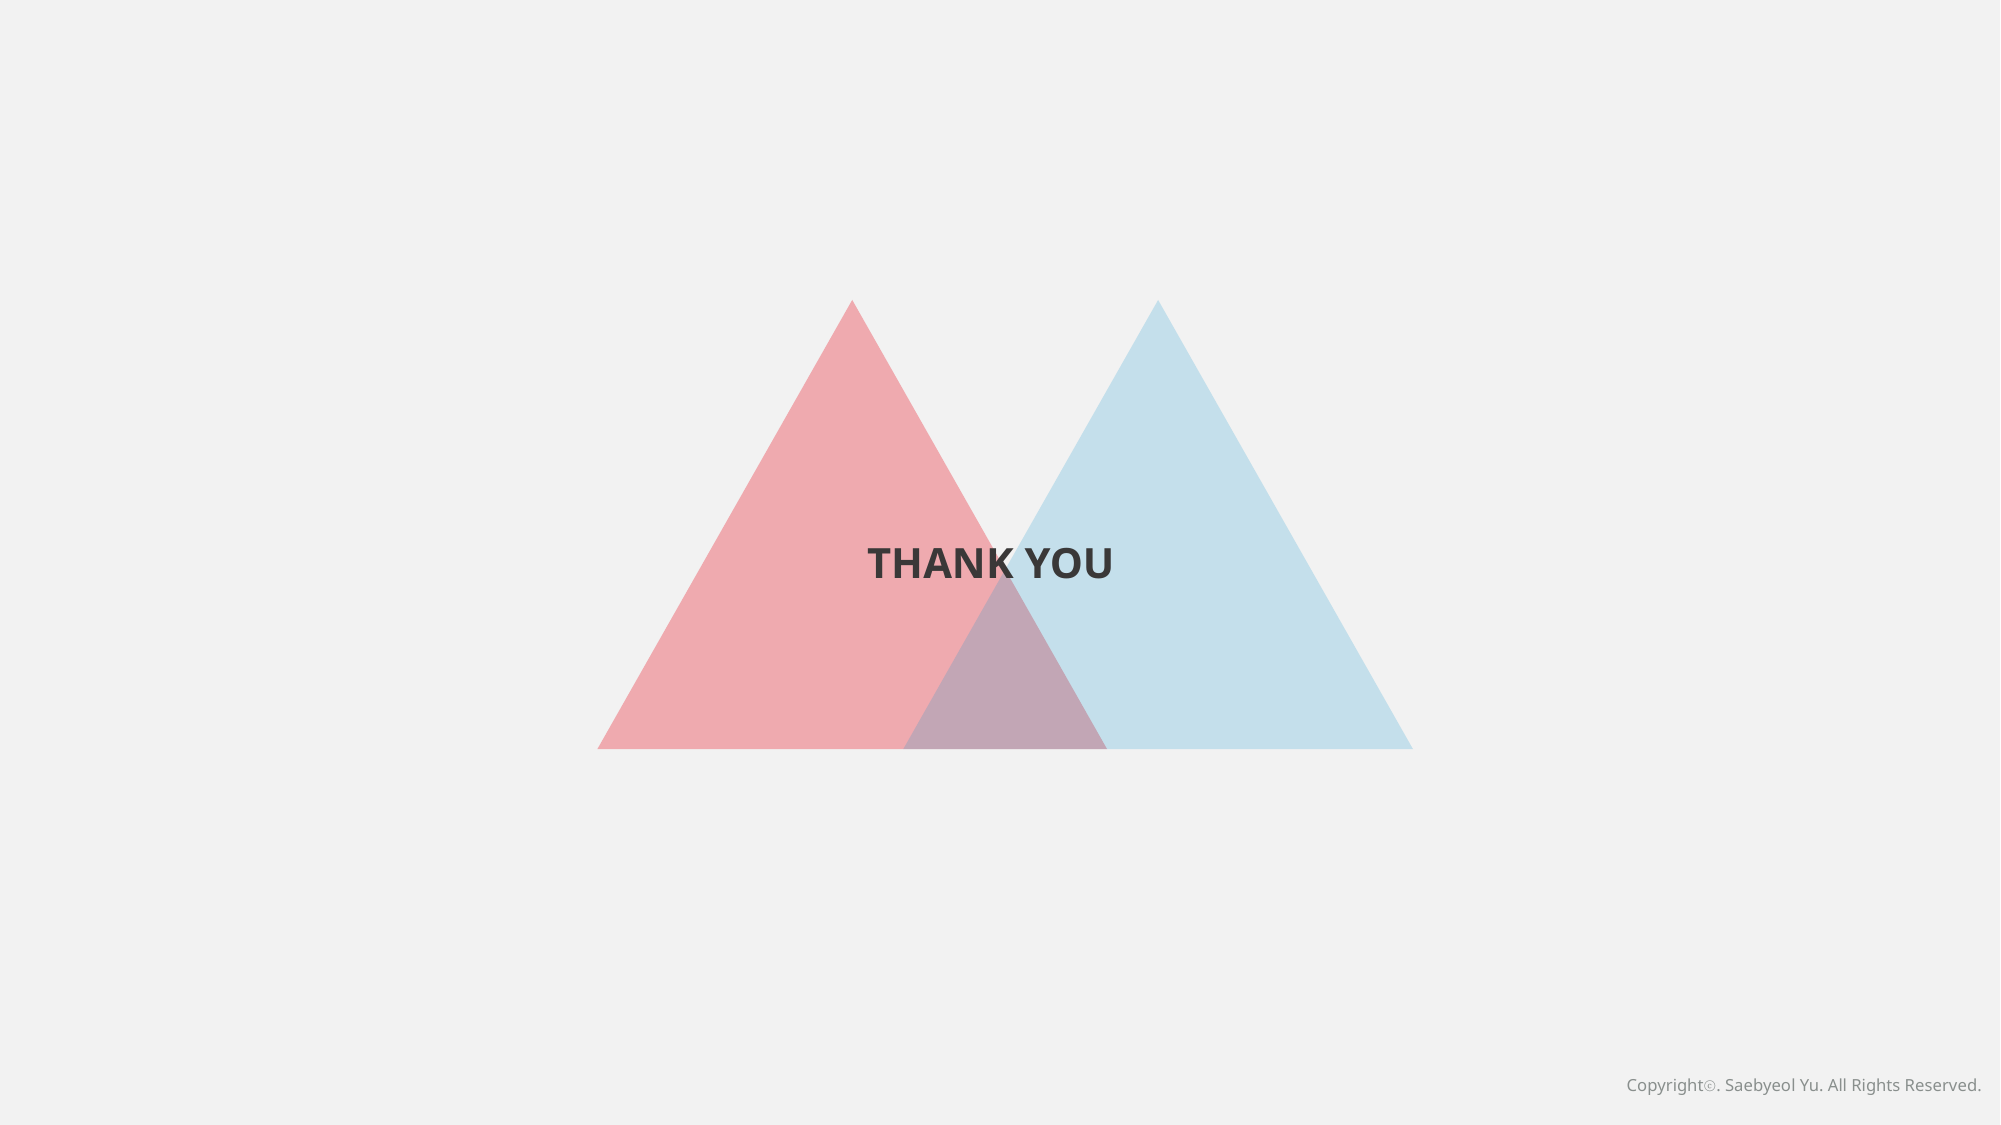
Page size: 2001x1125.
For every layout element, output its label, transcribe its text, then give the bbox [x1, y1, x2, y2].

text_box THANK YOU [852, 529, 1855, 595]
text_box [1026, 297, 1290, 529]
text_box [901, 595, 1415, 751]
text_box [595, 297, 988, 751]
